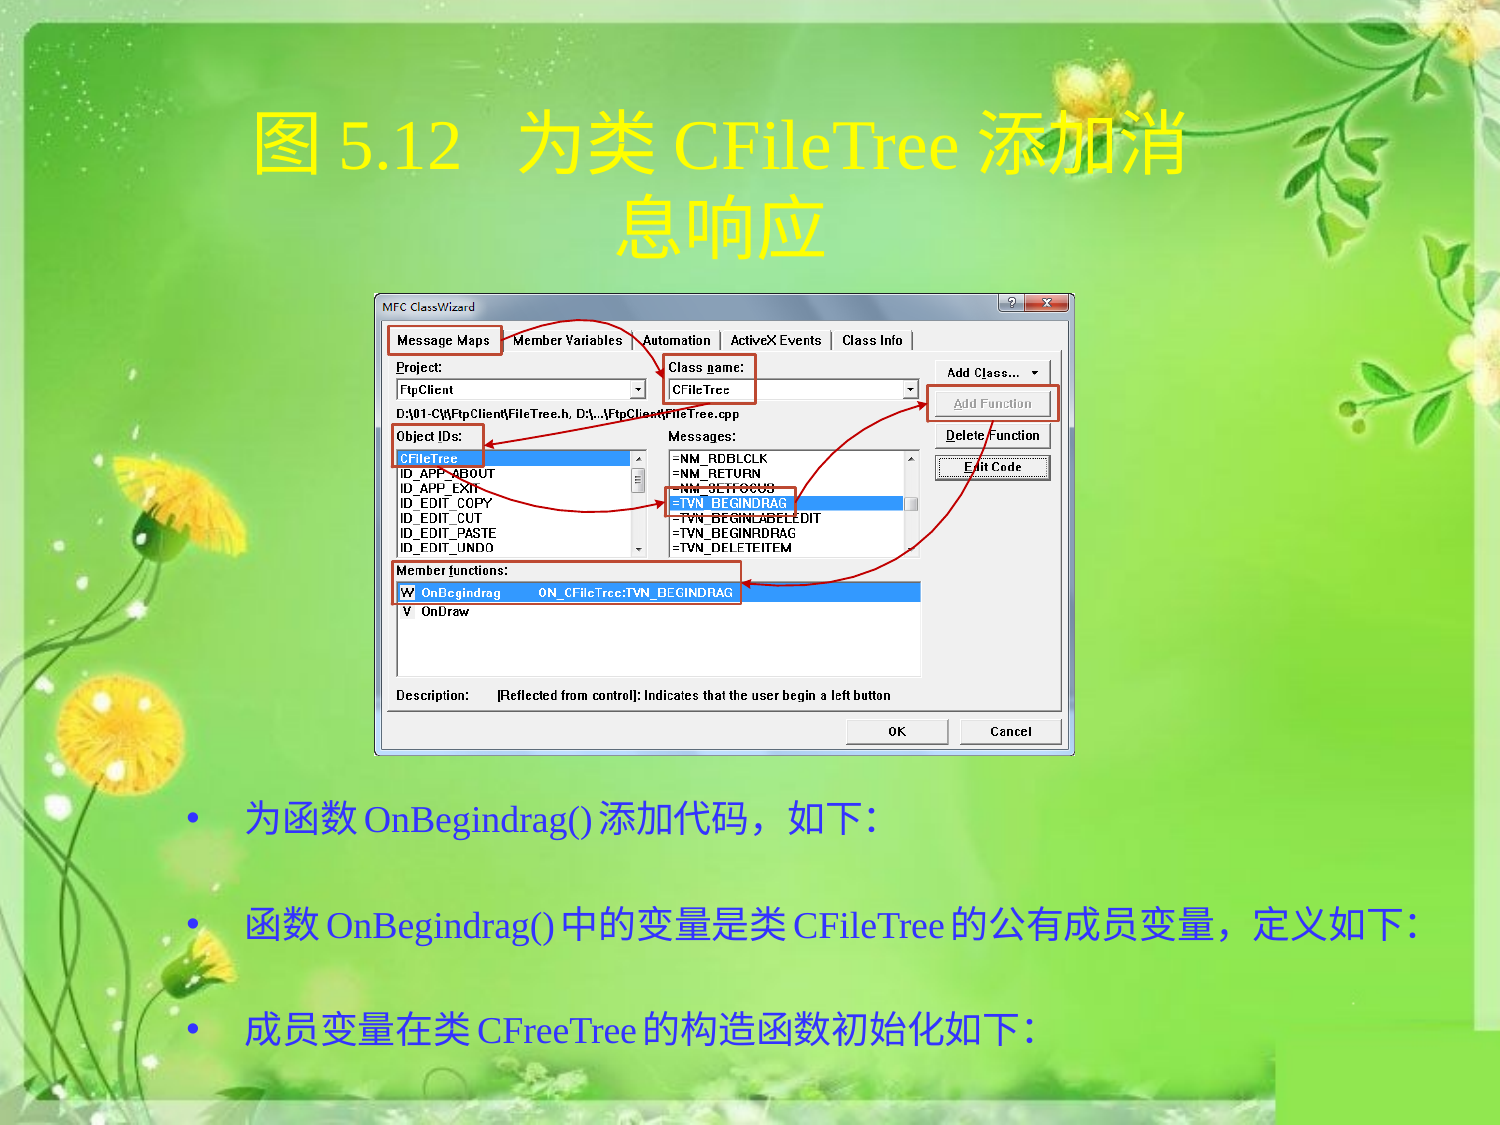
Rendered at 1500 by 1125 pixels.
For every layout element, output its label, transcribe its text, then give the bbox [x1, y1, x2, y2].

title 图5.12 为类CFileTree添加消息响应 [218, 90, 1223, 278]
picture [0, 1, 1500, 1125]
list 为函数OnBegindrag()添加代码，如下： 函数OnBegindrag()中的变量是类CFileTree的公有成员变量，定义如下： 成员变量在类CFreeTree的构造函数初始化如下： [171, 786, 1425, 1071]
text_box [371, 290, 1077, 759]
